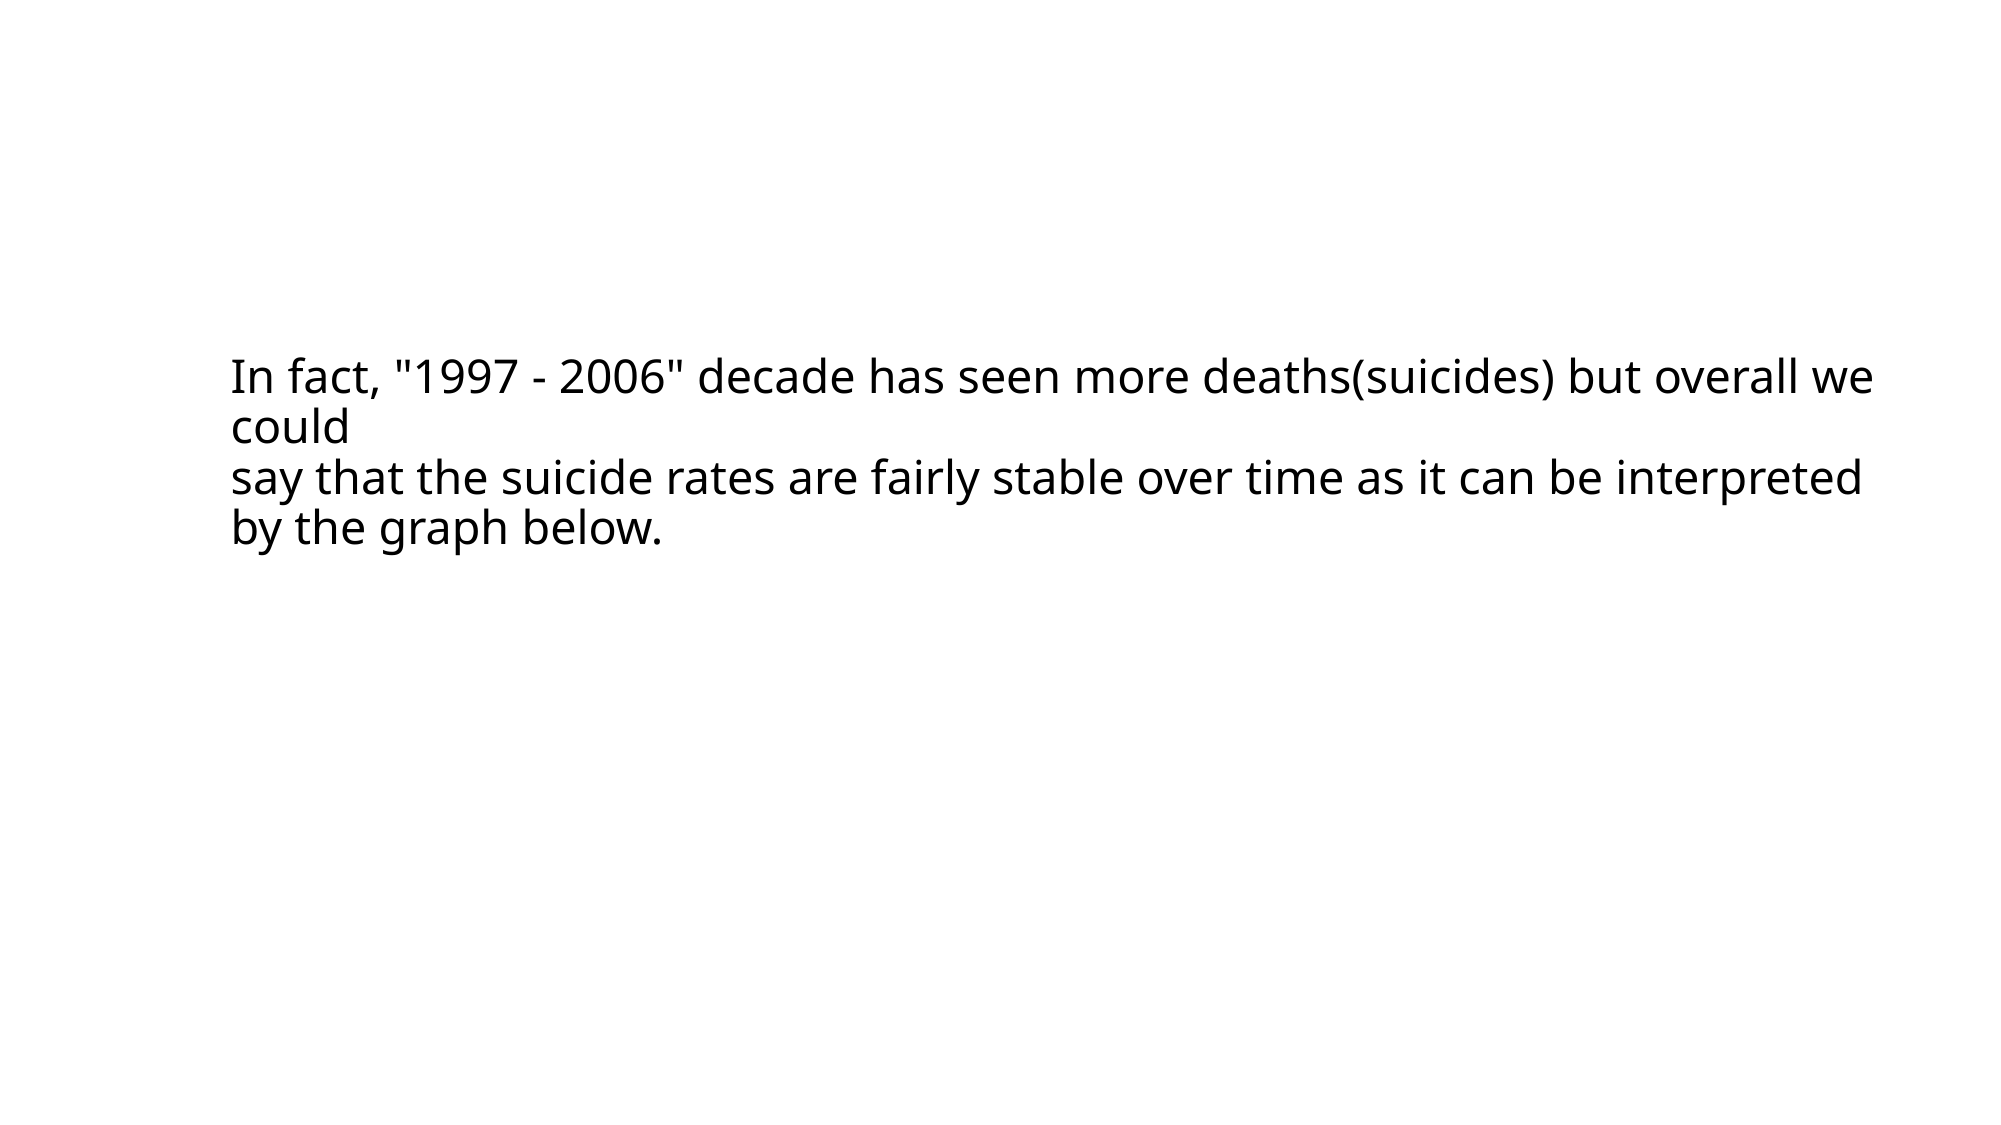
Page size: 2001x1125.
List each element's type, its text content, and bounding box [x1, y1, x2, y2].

title In fact, "1997 - 2006" decade has seen more deaths(suicides) but overall we could say that the suicide rates are fairly stable over time as it can be interpreted by the graph below. [215, 345, 1941, 563]
